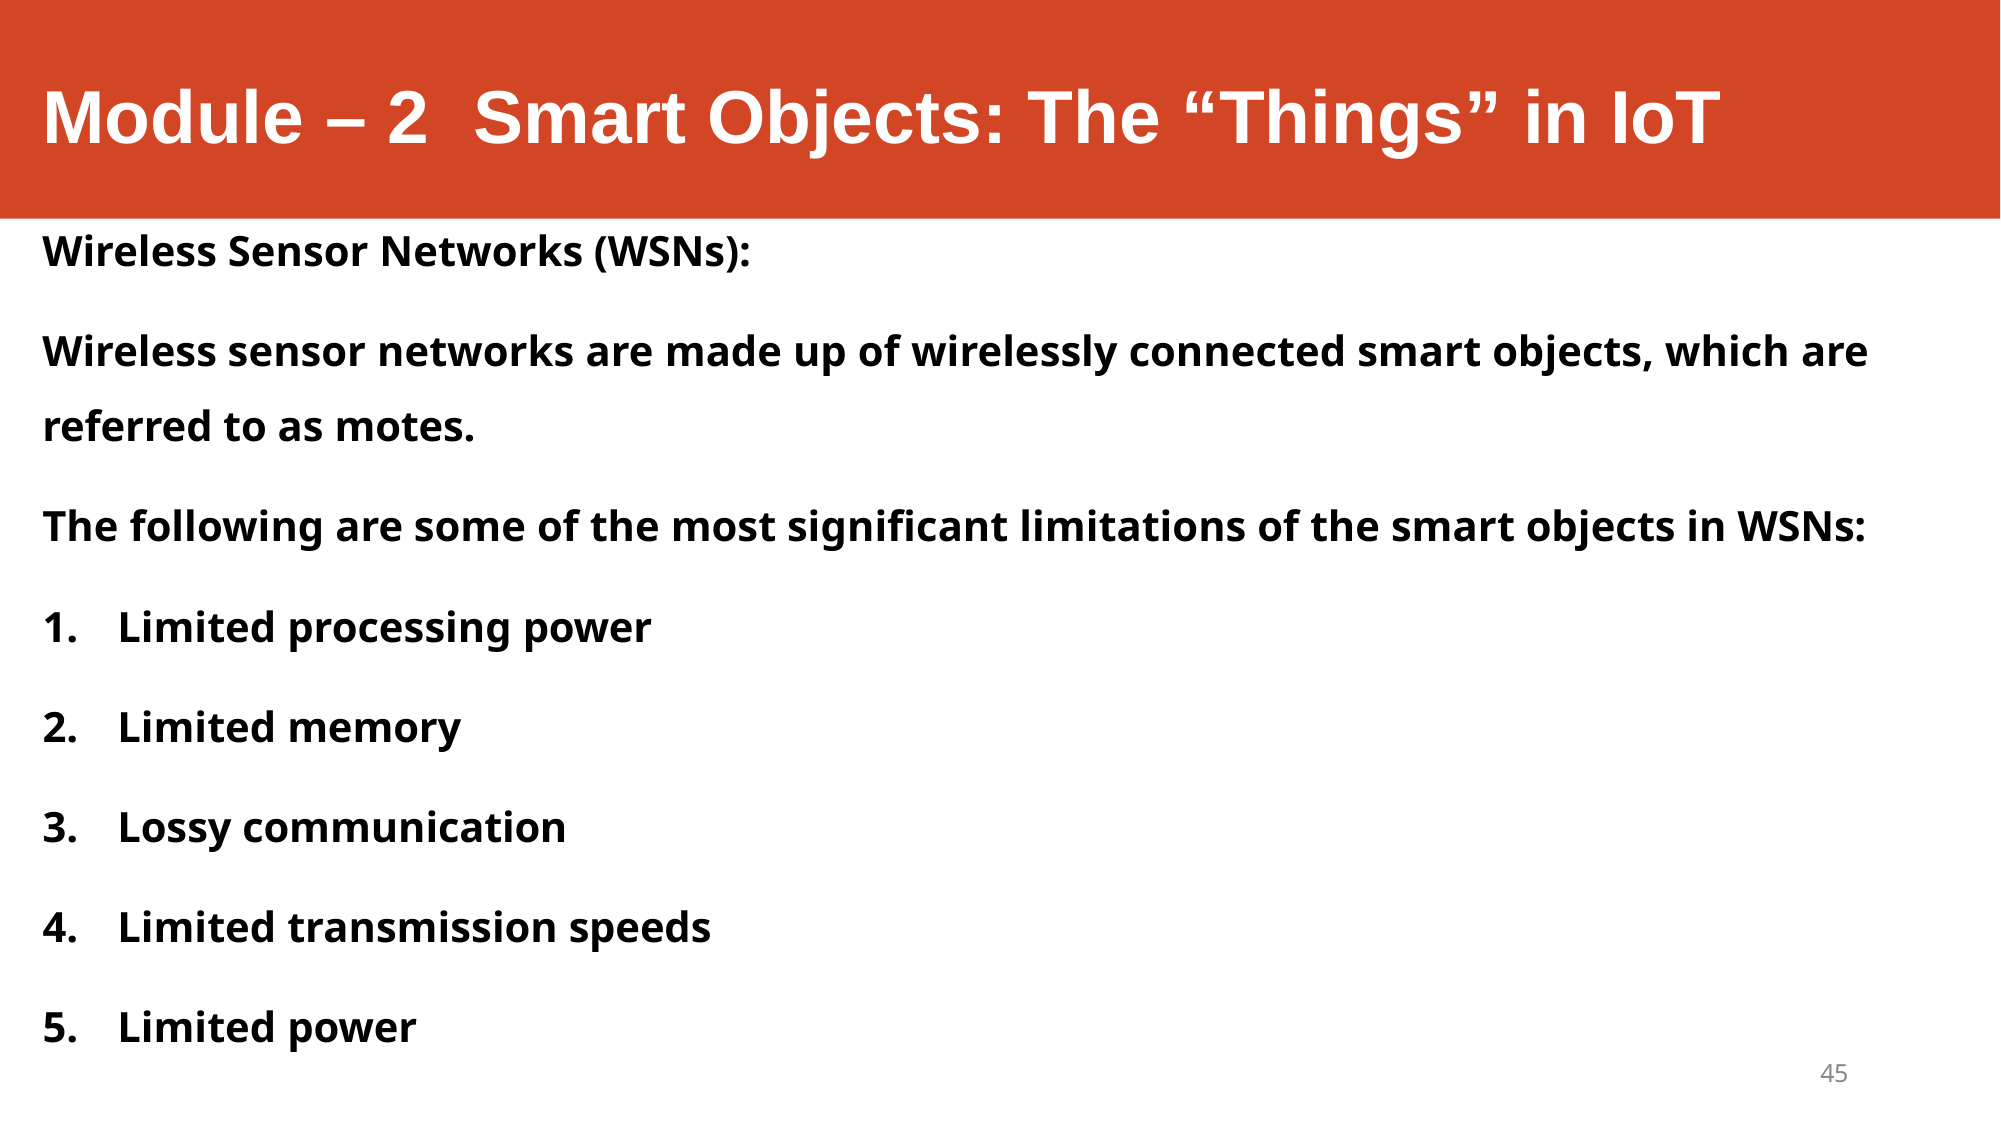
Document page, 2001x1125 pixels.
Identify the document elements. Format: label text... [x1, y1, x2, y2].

slide_number 45 [1784, 1051, 1931, 1125]
text_box Wireless Sensor Networks (WSNs): Wireless sensor networks are made up of wirelessly connected smart objects, which are referred to as motes. The following are some of the most significant limitations of the smart objects in WSNs: Limited processing power Limited memory Lossy communication Limited transmission speeds Limited power [40, 222, 1931, 1051]
title Module – 2 Smart Objects: The “Things” in IoT [40, 66, 1724, 222]
